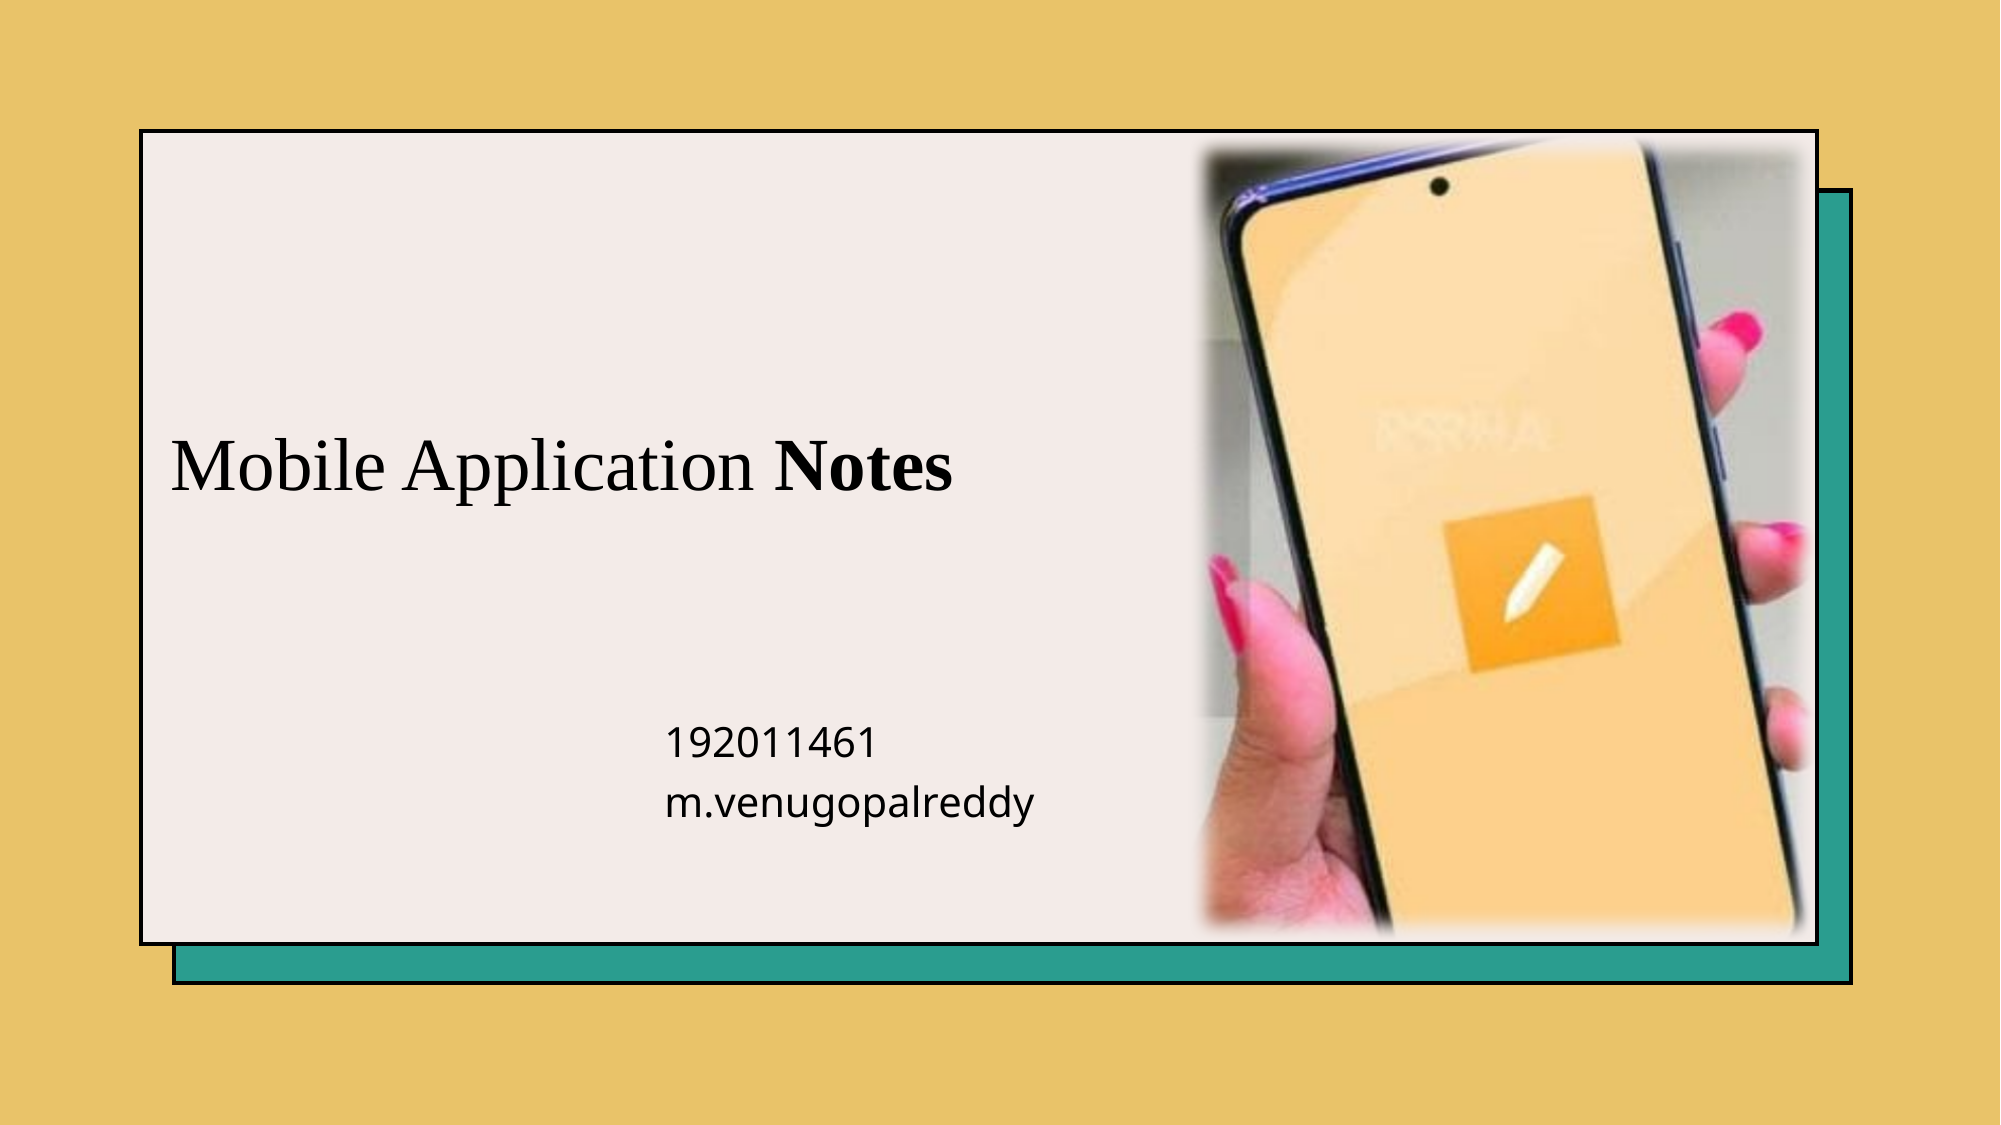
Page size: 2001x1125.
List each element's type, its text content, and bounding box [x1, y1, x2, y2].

subtitle 192011461 m.venugopalreddy [640, 698, 1188, 906]
picture [1188, 133, 1818, 942]
title Mobile Application Notes [155, 208, 1125, 515]
